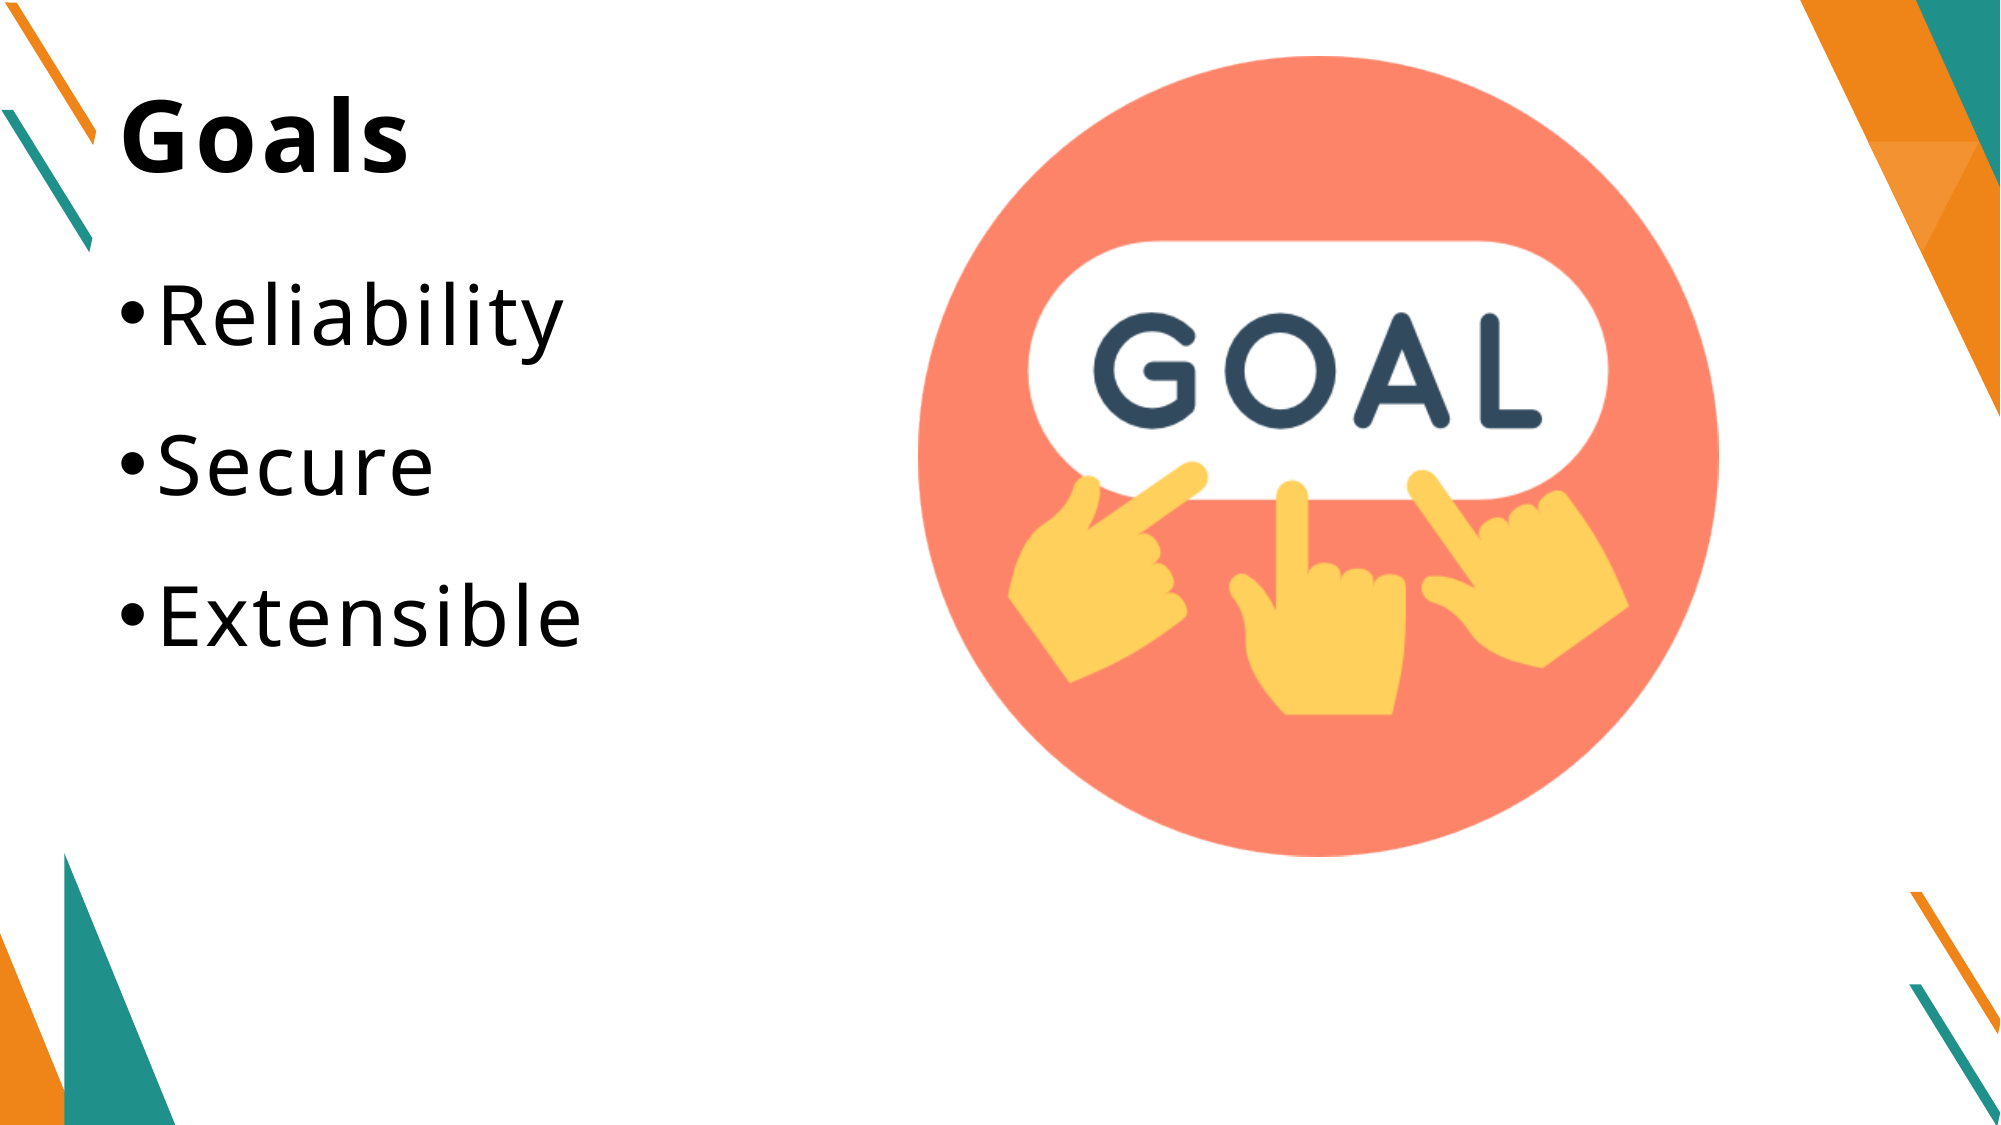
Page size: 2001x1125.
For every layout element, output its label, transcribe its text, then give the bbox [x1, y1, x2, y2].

picture [918, 56, 1719, 857]
title Goals [1719, 66, 1898, 209]
title Goals [102, 66, 918, 209]
list Reliability Secure Extensible [102, 231, 1898, 1035]
